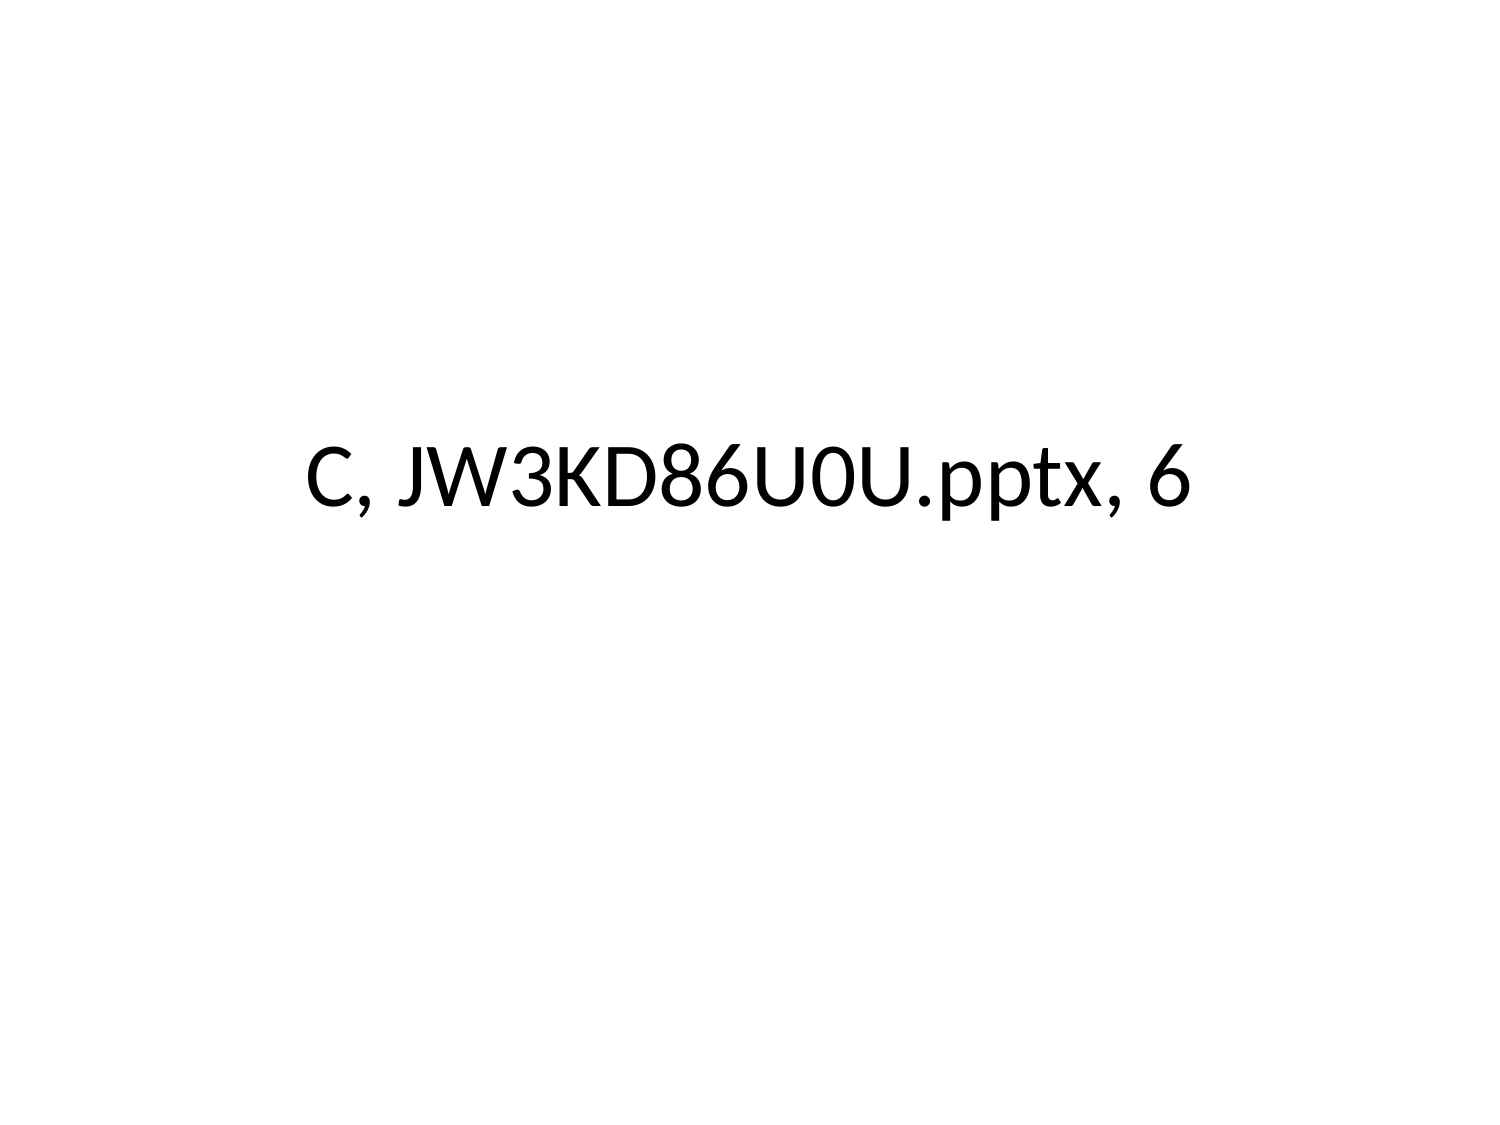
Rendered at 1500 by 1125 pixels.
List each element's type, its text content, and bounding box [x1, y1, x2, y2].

title C, JW3KD86U0U.pptx, 6 [112, 349, 1388, 591]
